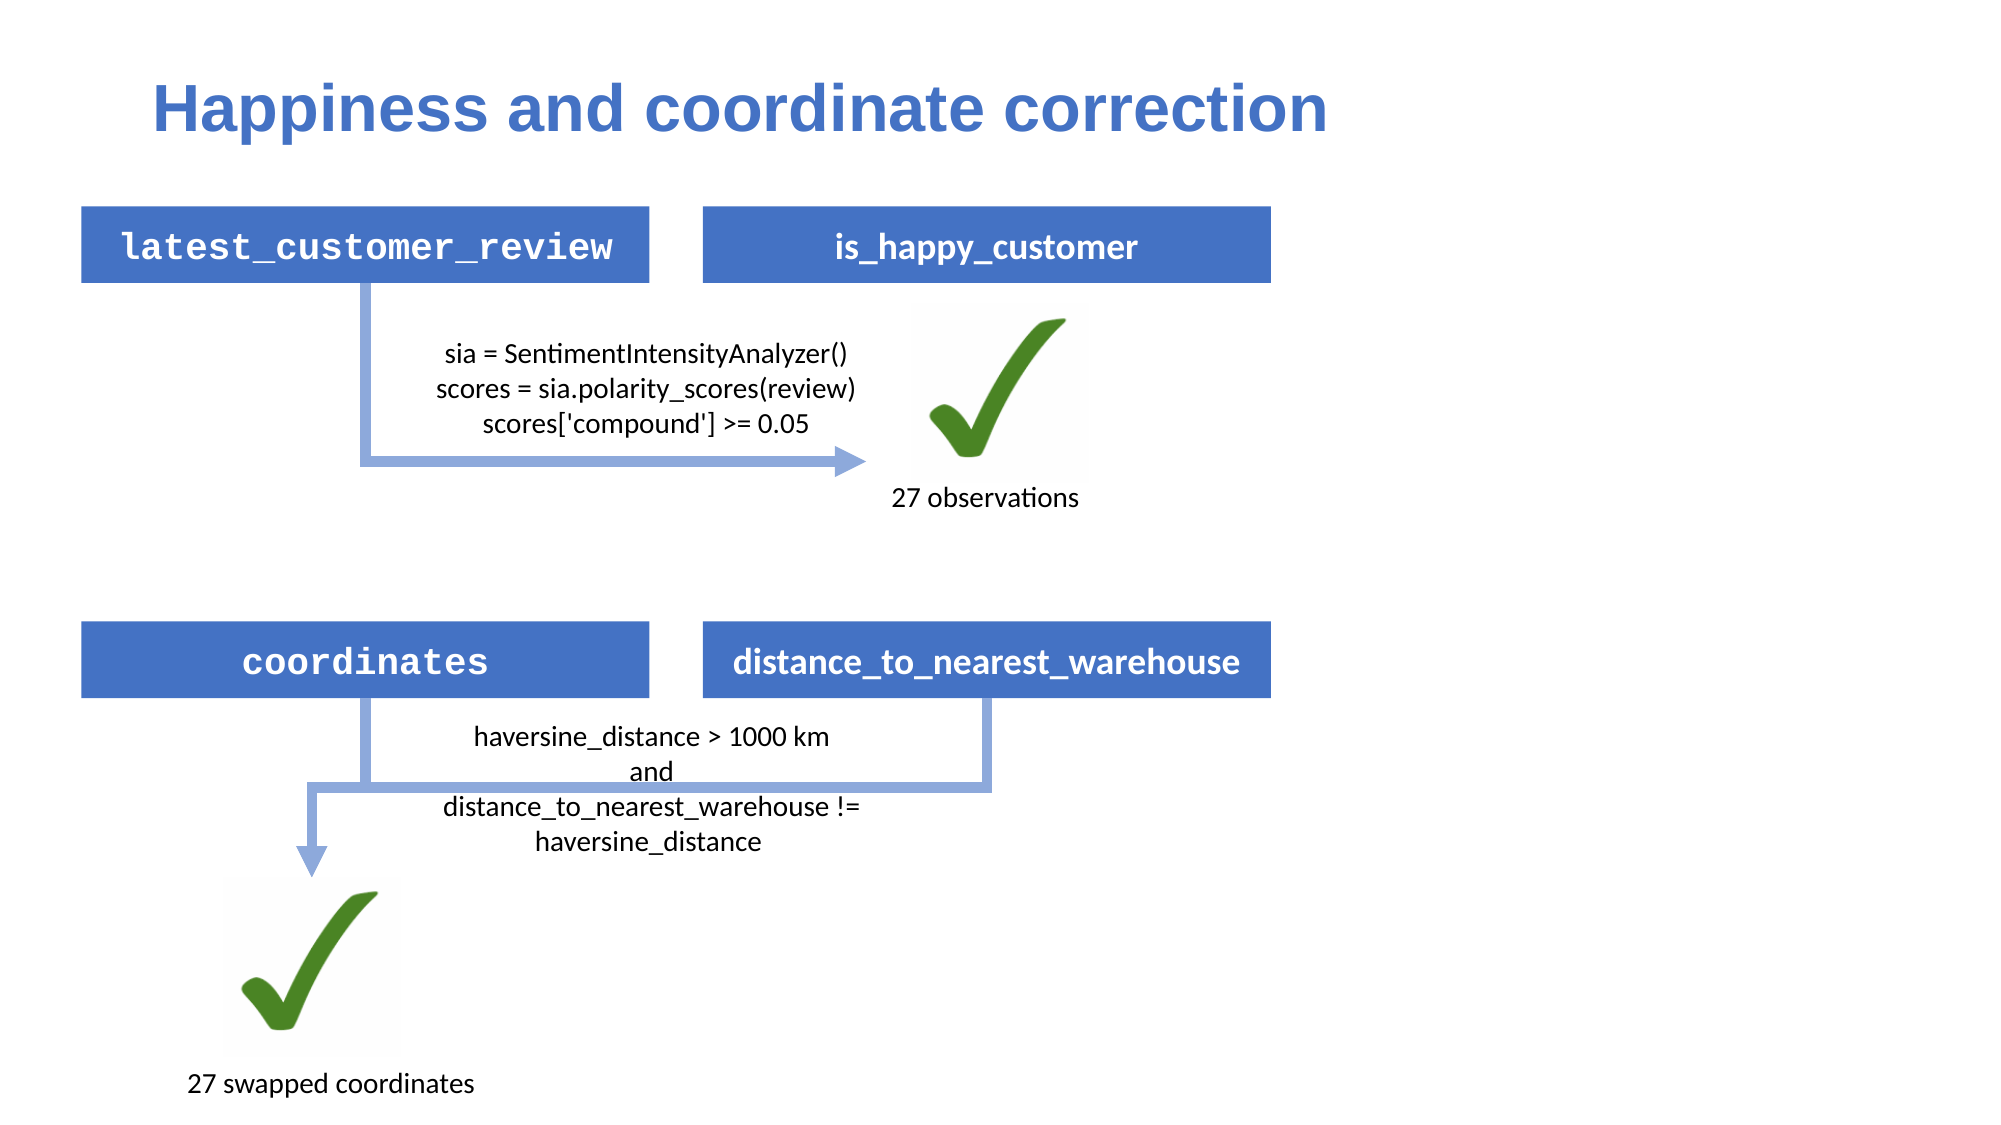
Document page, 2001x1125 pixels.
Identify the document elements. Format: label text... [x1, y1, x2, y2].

text_box haversine_distance > 1000 km and distance_to_nearest_warehouse != haversine_distance [413, 793, 554, 865]
text_box 27 observations [876, 470, 1354, 521]
picture [911, 303, 1089, 484]
text_box sia = SentimentIntensityAnalyzer() scores = sia.polarity_scores(review) scores['compound'] >= 0.05 [710, 326, 885, 447]
text_box 27 swapped coordinates [172, 1057, 554, 1108]
text_box latest_customer_review [81, 206, 521, 283]
text_box distance_to_nearest_warehouse [744, 621, 1271, 699]
text_box haversine_distance > 1000 km and distance_to_nearest_warehouse != haversine_distance [744, 709, 891, 783]
text_box haversine_distance > 1000 km and distance_to_nearest_warehouse != haversine_distance [413, 709, 554, 783]
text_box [248, 760, 429, 815]
text_box haversine_distance > 1000 km and distance_to_nearest_warehouse != haversine_distance [744, 793, 891, 865]
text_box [526, 121, 706, 623]
picture [223, 876, 401, 1057]
text_box is_happy_customer [710, 206, 1271, 283]
text_box coordinates [81, 621, 554, 699]
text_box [559, 449, 740, 1125]
text_box sia = SentimentIntensityAnalyzer() scores = sia.polarity_scores(review) scores['compound'] >= 0.05 [407, 326, 521, 447]
title Happiness and coordinate correction [137, 59, 1865, 161]
